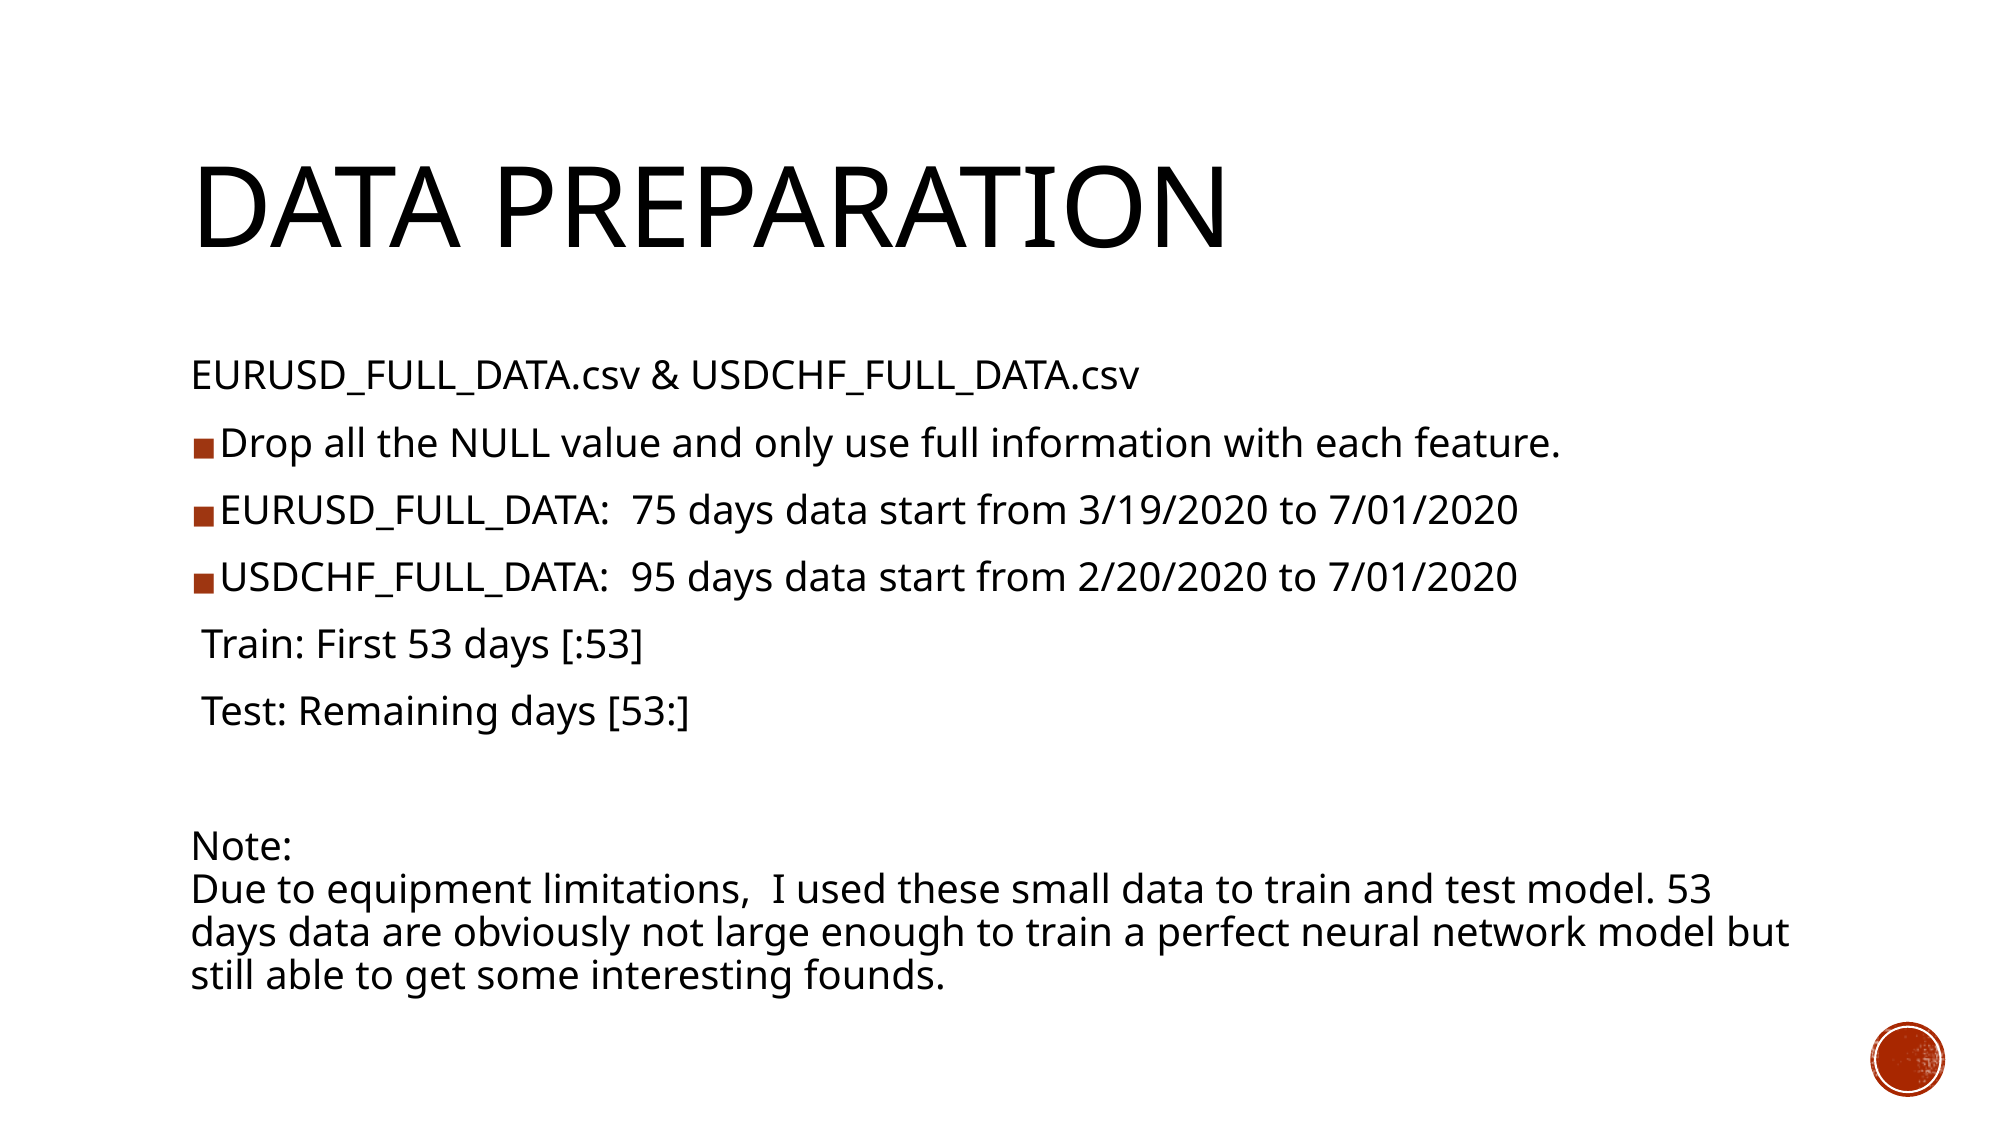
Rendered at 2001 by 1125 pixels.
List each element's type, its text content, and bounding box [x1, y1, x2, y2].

list EURUSD_FULL_DATA.csv & USDCHF_FULL_DATA.csv Drop all the NULL value and only use full information with each feature. EURUSD_FULL_DATA: 75 days data start from 3/19/2020 to 7/01/2020 USDCHF_FULL_DATA: 95 days data start from 2/20/2020 to 7/01/2020 Train: First 53 days [:53] Test: Remaining days [53:] Note: Due to equipment limitations, I used these small data to train and test model. 53 days data are obviously not large enough to train a perfect neural network model but still able to get some interesting founds. [175, 348, 1826, 1013]
title DATA PREPARATION [175, 79, 1826, 344]
picture [1870, 1021, 1946, 1097]
